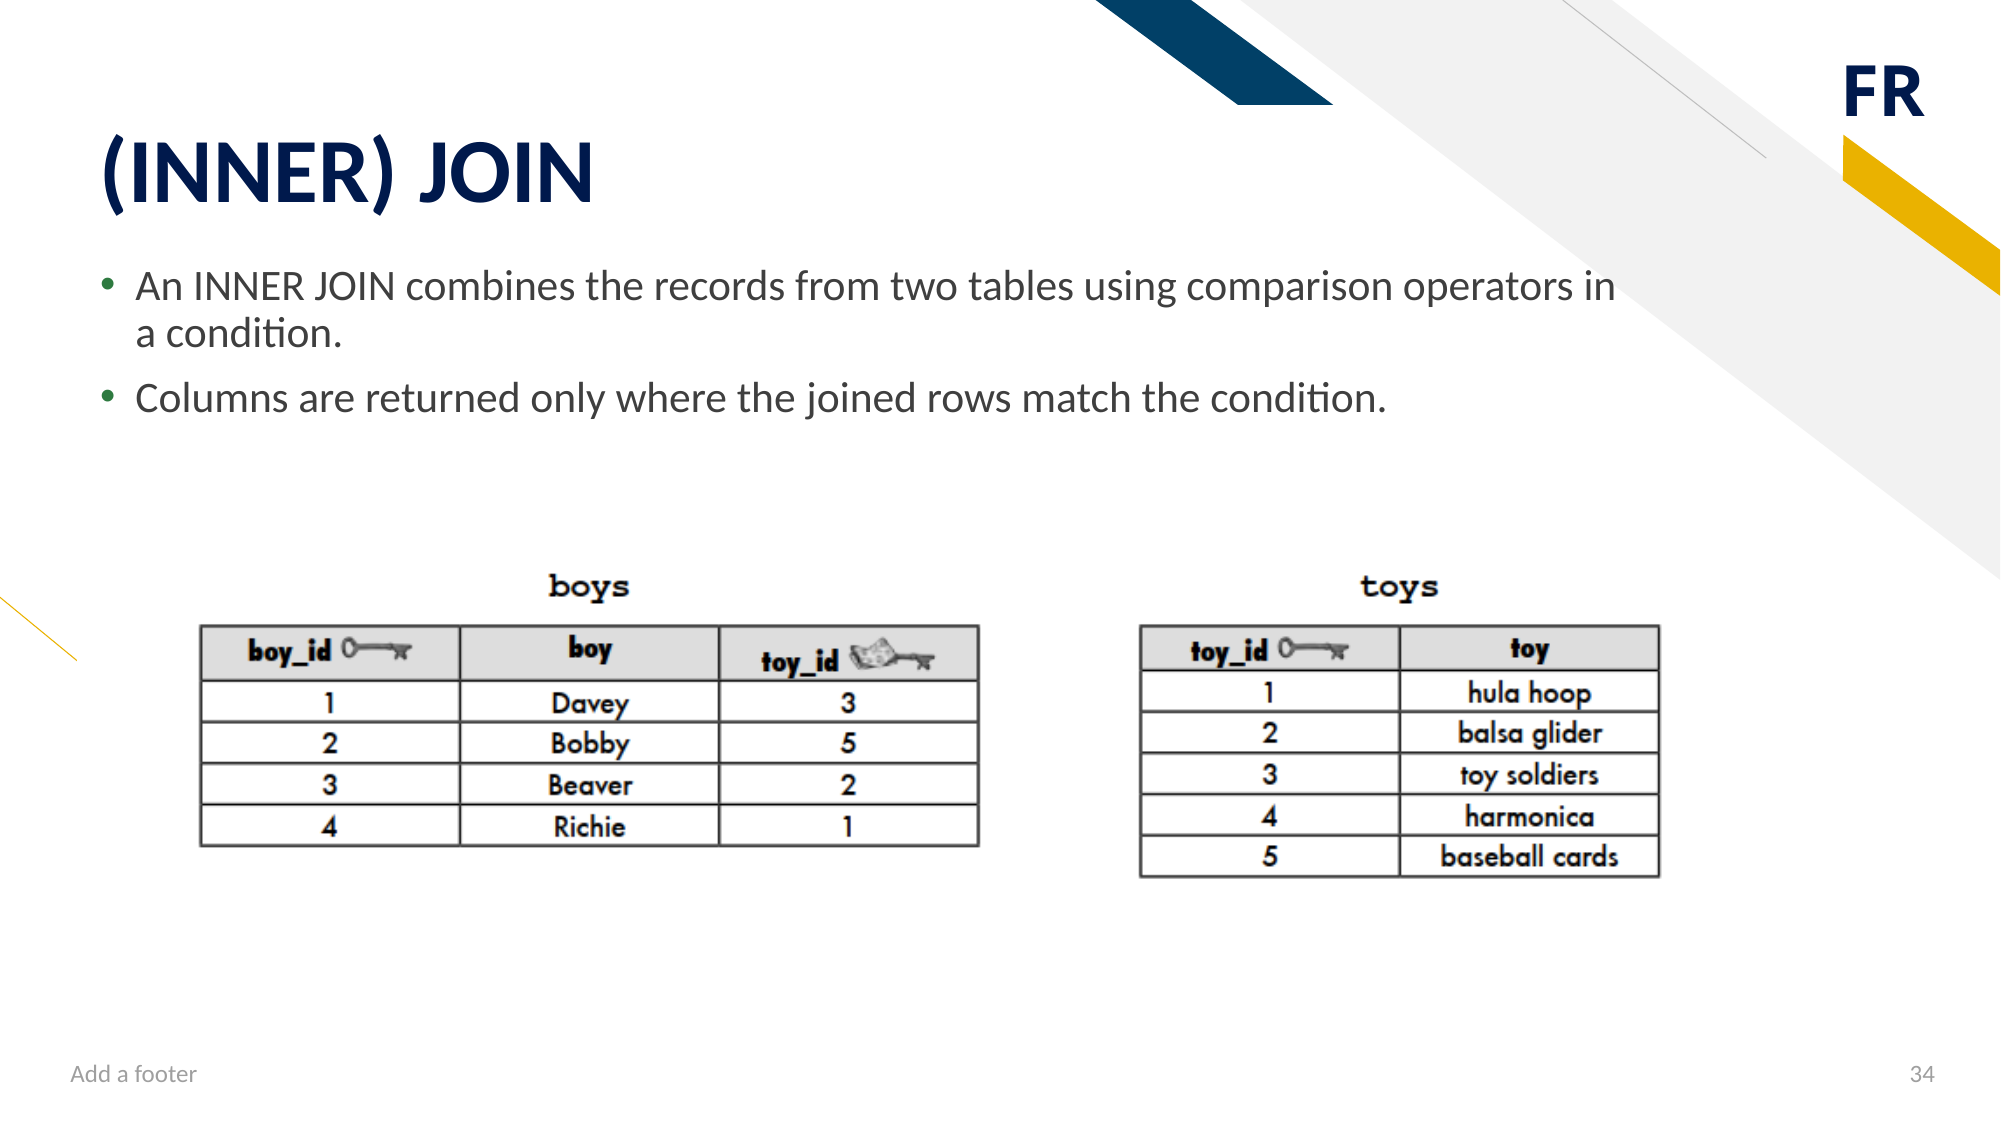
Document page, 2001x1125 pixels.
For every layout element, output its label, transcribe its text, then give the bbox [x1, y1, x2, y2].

title (INNER) JOIN [85, 34, 1453, 223]
footer Add a footer [55, 1042, 731, 1103]
slide_number 34 [1828, 1042, 1950, 1103]
picture [77, 515, 1716, 919]
list An INNER JOIN combines the records from two tables using comparison operators in a condition. Columns are returned only where the joined rows match the condition. [85, 255, 1699, 477]
